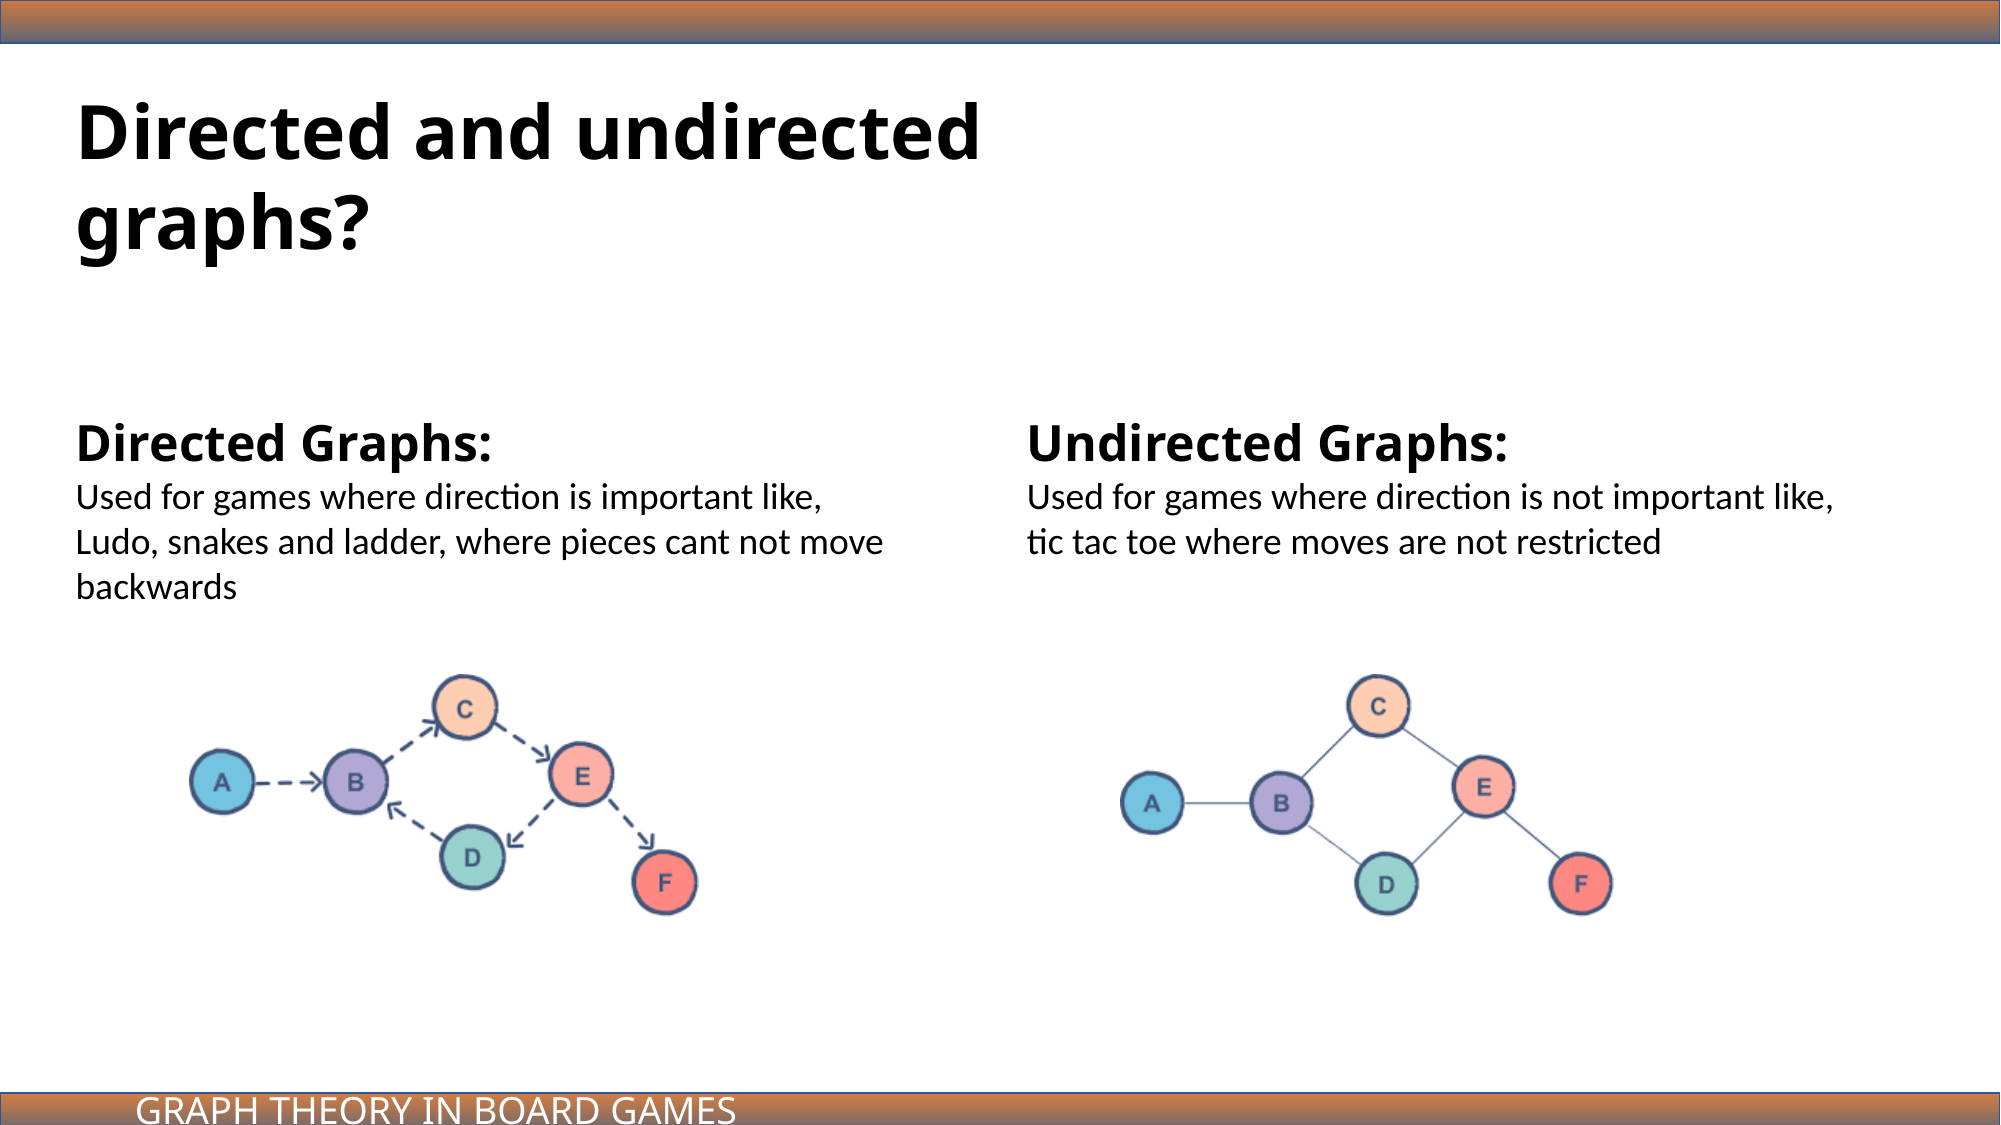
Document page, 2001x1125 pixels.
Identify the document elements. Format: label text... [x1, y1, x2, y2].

text_box Directed Graphs: Used for games where direction is important like, Ludo, snakes and ladder, where pieces cant not move backwards [60, 404, 989, 615]
text_box [930, 1092, 2000, 1125]
text_box Directed and undirected graphs? [60, 77, 1168, 273]
text_box [0, 1092, 119, 1125]
text_box GRAPH THEORY IN BOARD GAMES [119, 1079, 930, 1125]
picture [189, 674, 699, 917]
picture [1120, 674, 1614, 917]
text_box [0, 0, 2000, 44]
text_box Undirected Graphs: Used for games where direction is not important like, tic tac toe where moves are not restricted [1012, 404, 1940, 570]
